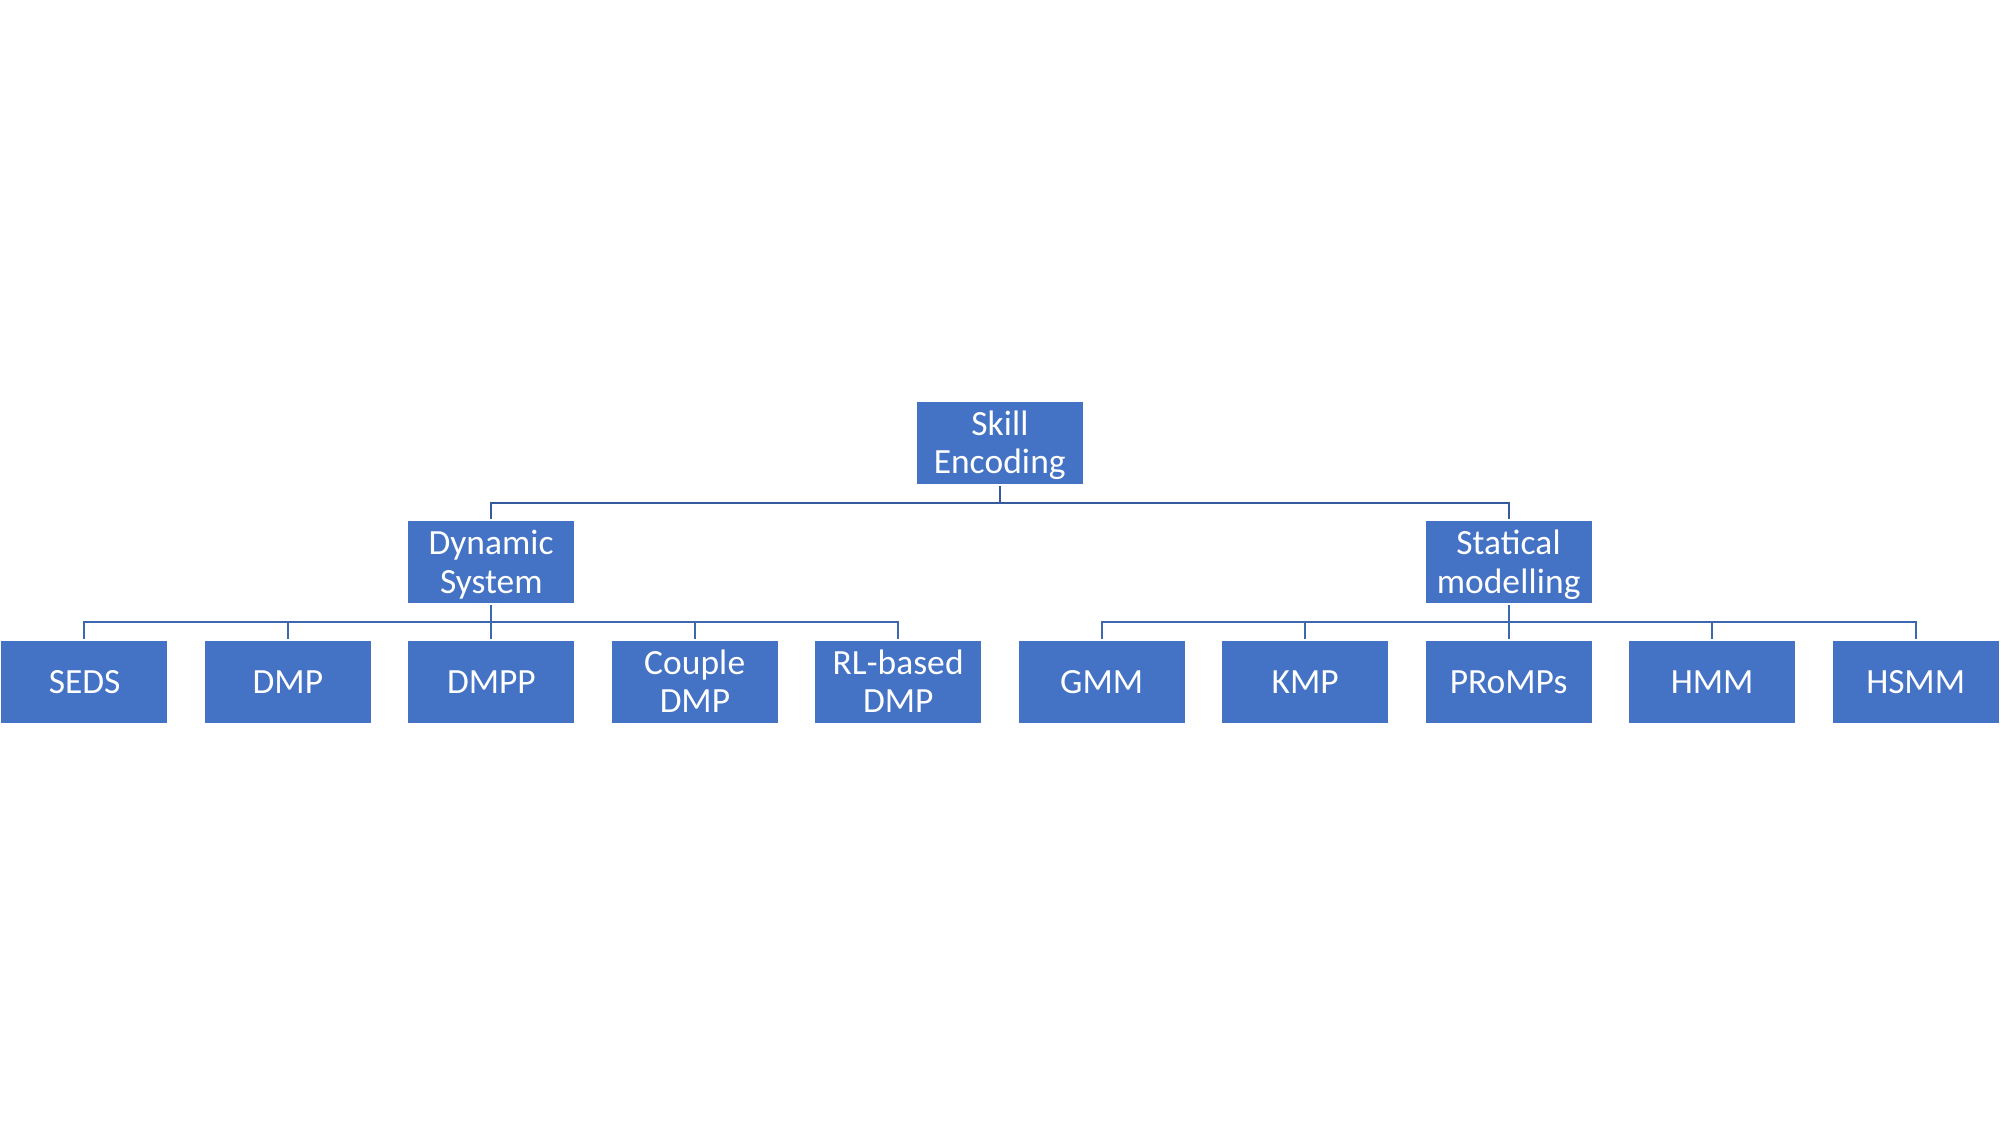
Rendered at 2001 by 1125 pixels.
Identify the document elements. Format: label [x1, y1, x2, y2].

list [0, 0, 2000, 1125]
